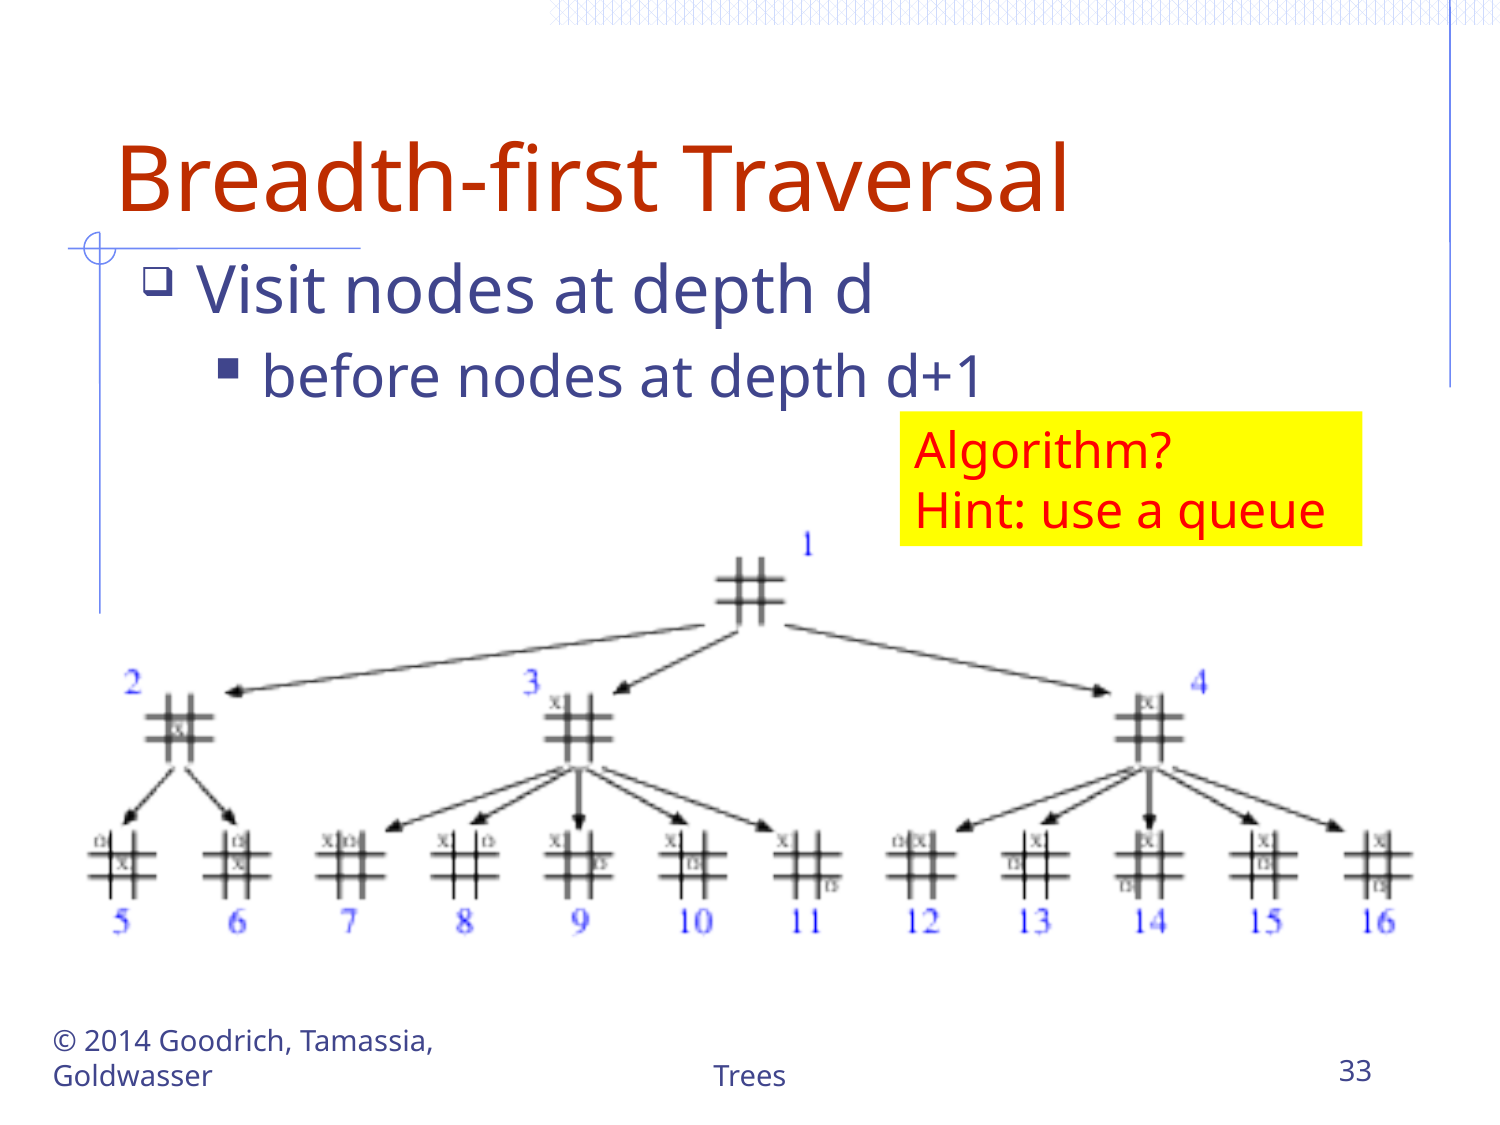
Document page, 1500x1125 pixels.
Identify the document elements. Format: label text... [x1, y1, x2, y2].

picture [84, 524, 1424, 951]
slide_number © 2014 Goodrich, Tamassia, Goldwasser [37, 1024, 512, 1101]
footer Trees [512, 1024, 988, 1101]
list Visit nodes at depth d before nodes at depth d+1 [125, 239, 1400, 523]
title Breadth-first Traversal [99, 50, 1375, 238]
slide_number 33 [1074, 1024, 1388, 1101]
text_box Algorithm? Hint: use a queue [899, 411, 1363, 523]
